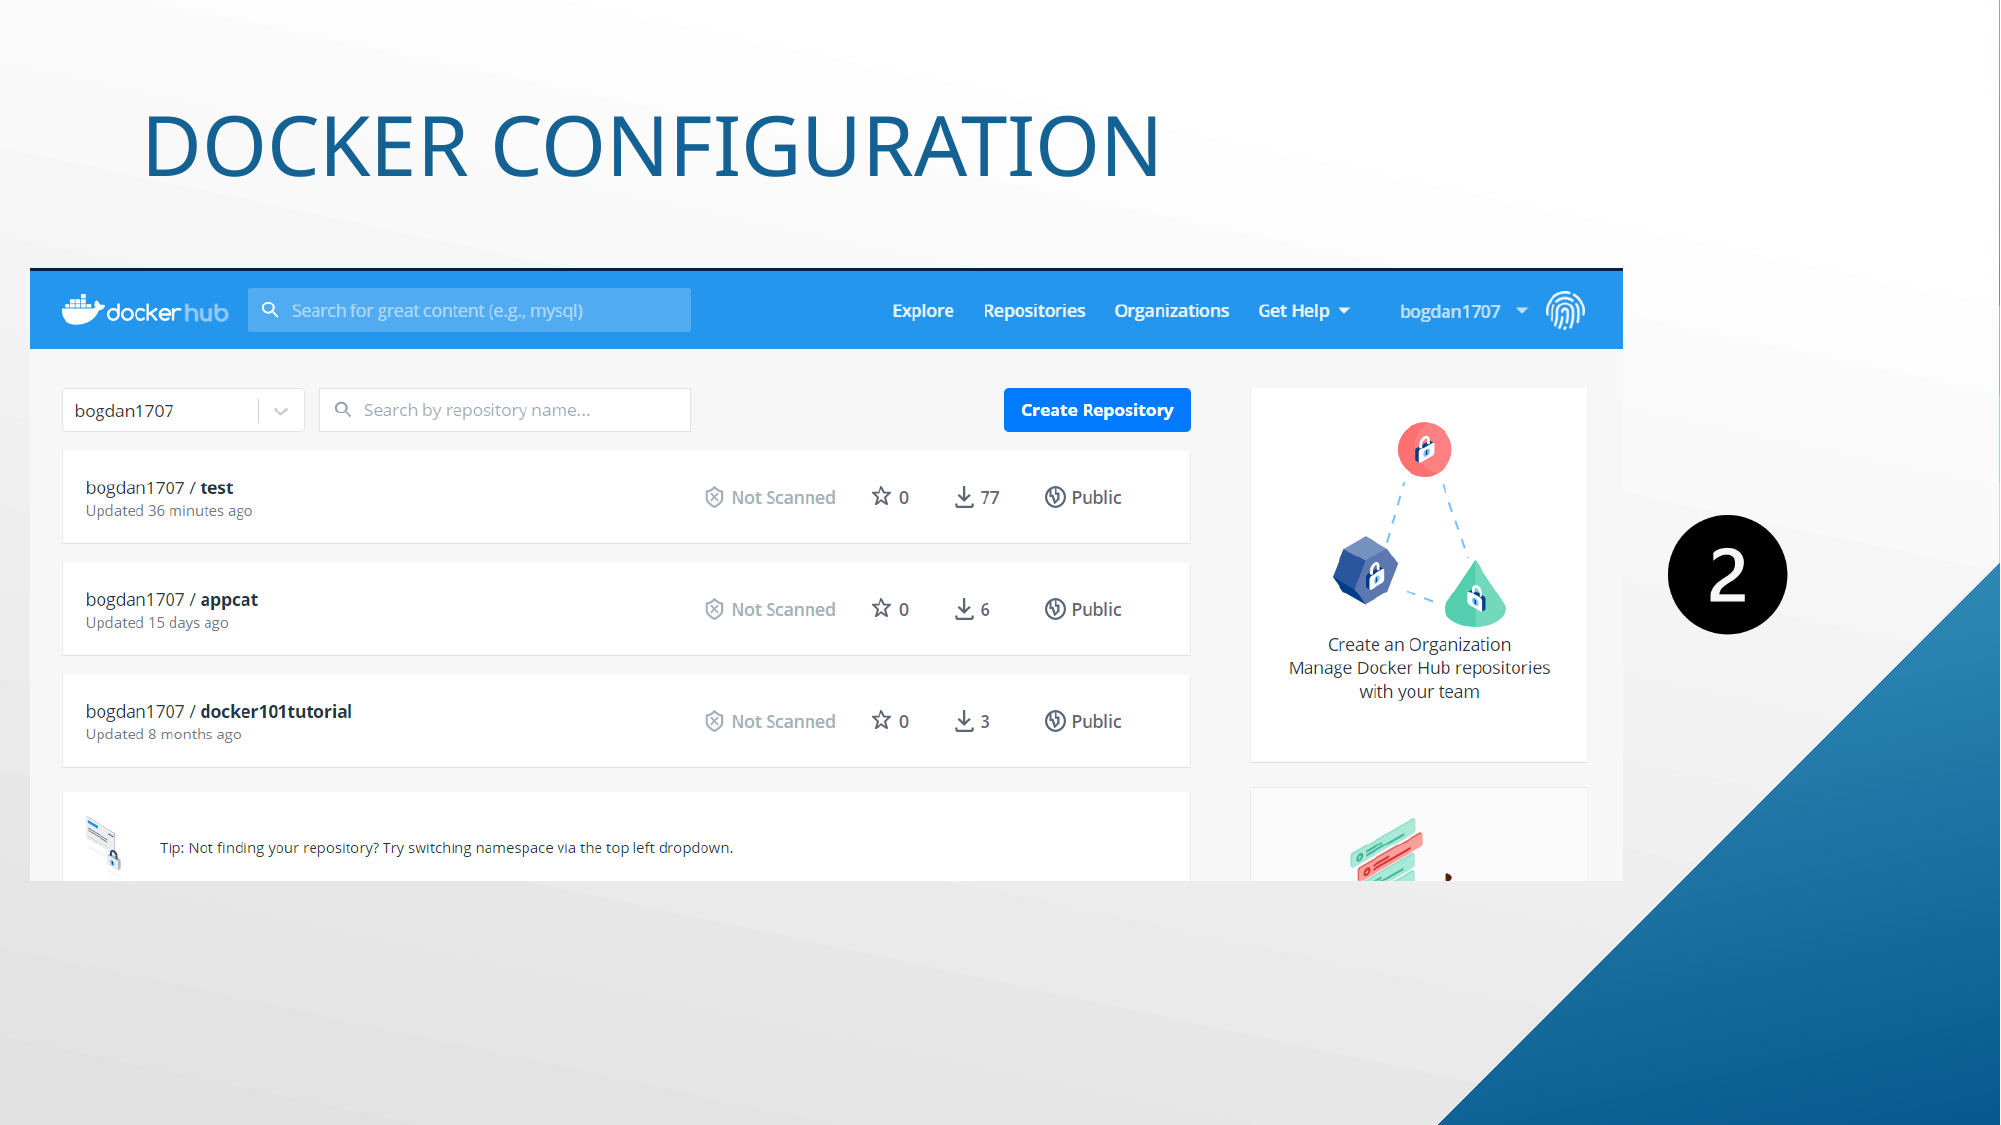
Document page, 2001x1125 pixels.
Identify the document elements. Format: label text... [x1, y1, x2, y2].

text_box [0, 0, 2000, 1125]
text_box [1440, 565, 2000, 1125]
picture [1652, 499, 1804, 650]
title Docker Configuration [126, 80, 1527, 206]
picture [30, 268, 1623, 882]
